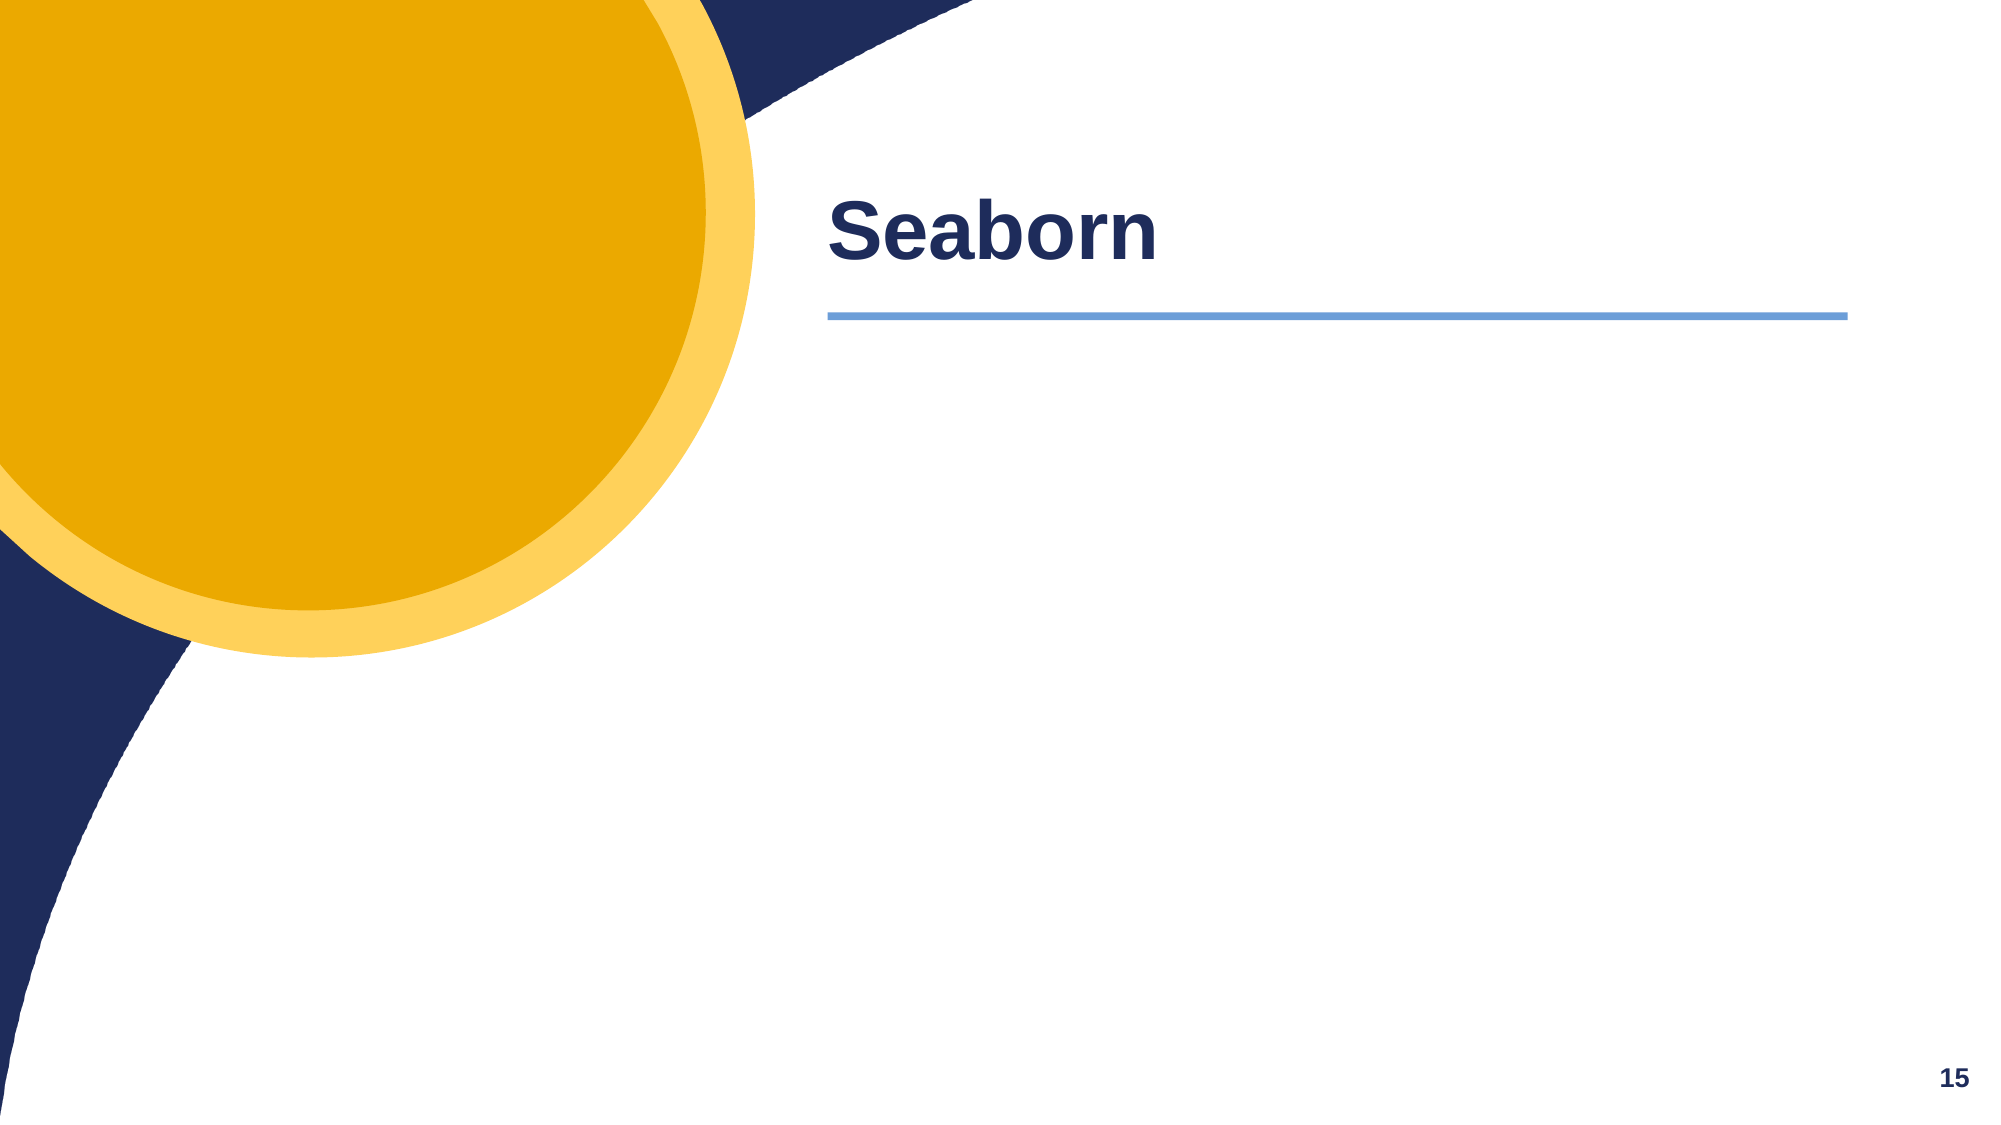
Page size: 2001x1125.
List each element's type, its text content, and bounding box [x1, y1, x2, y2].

title Seaborn [812, 52, 1919, 286]
slide_number 15 [1534, 1046, 1985, 1107]
picture [0, 0, 2001, 1125]
